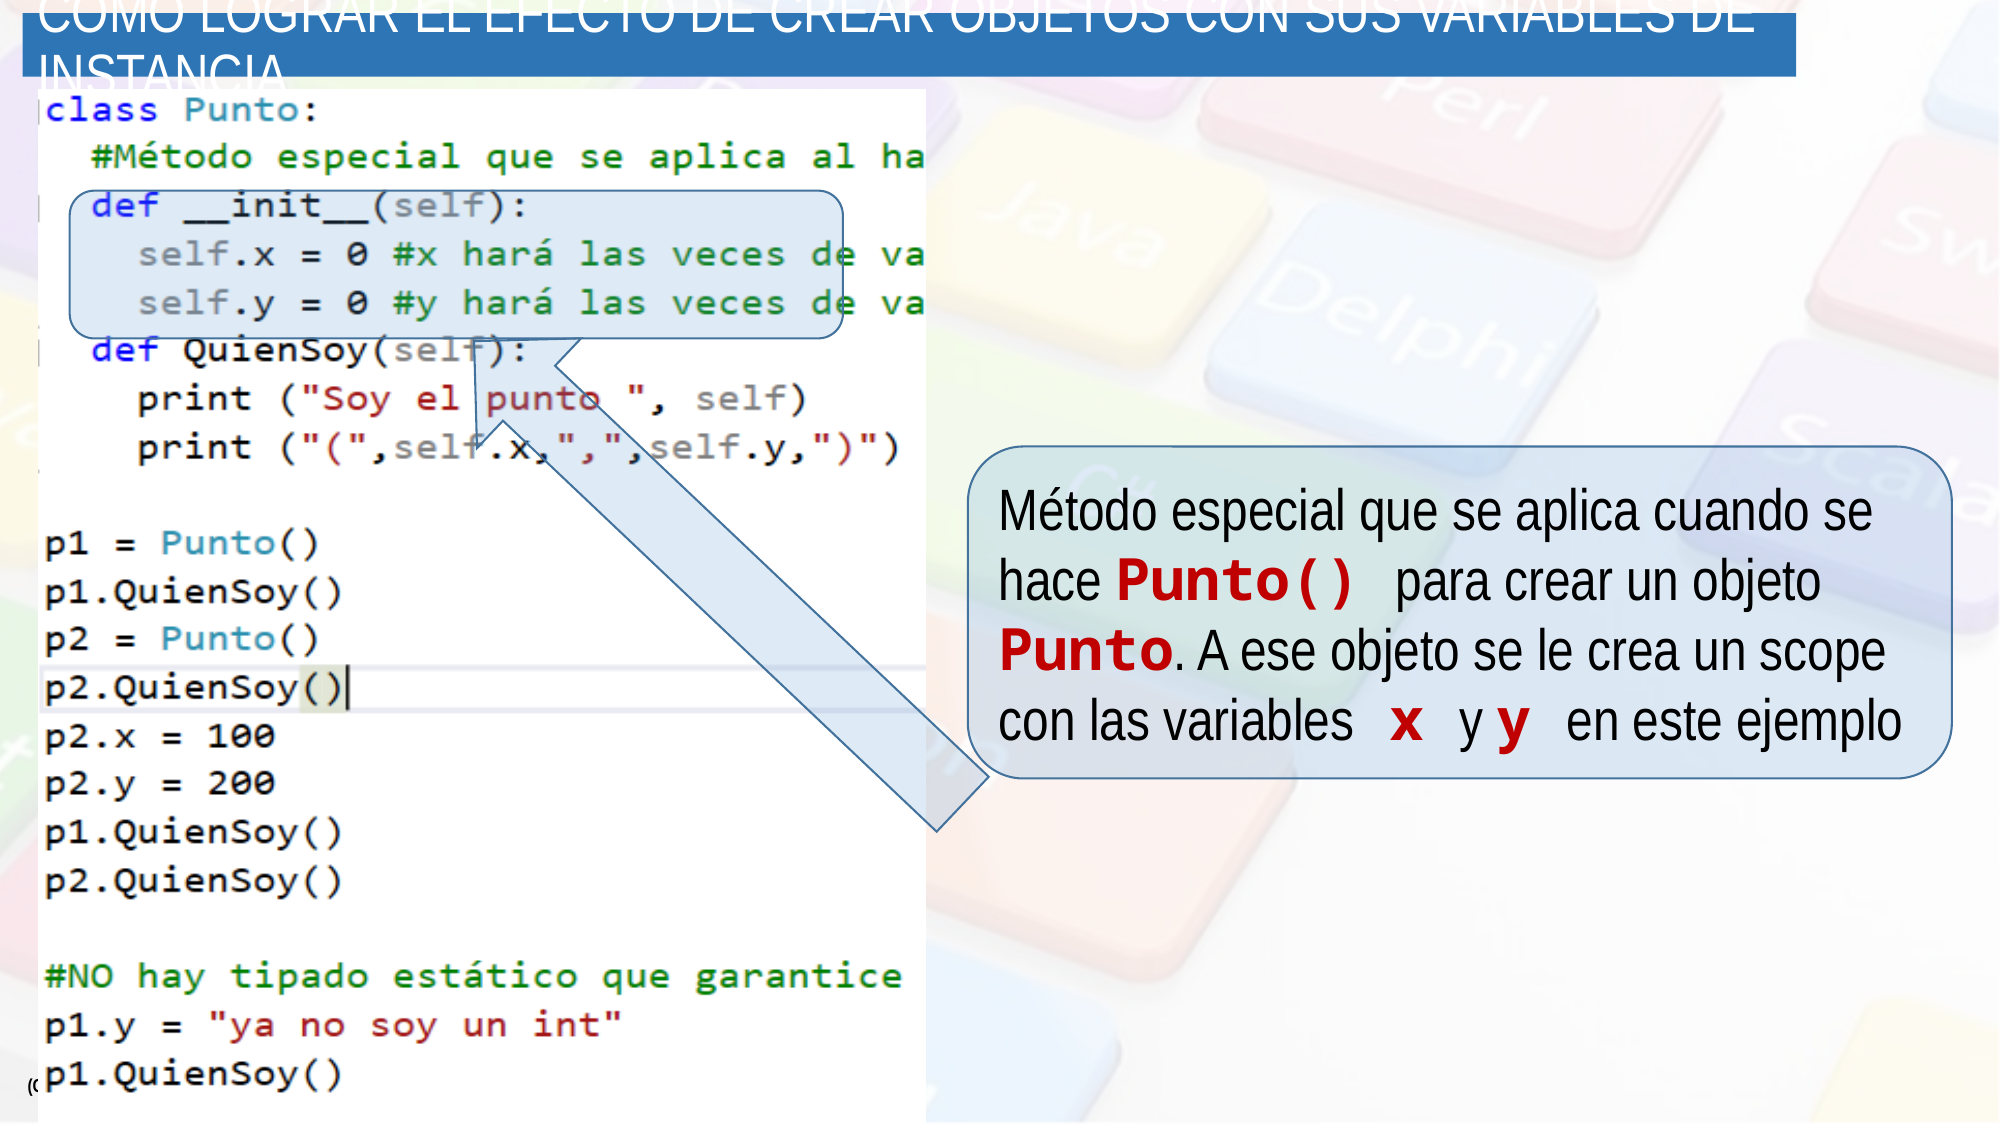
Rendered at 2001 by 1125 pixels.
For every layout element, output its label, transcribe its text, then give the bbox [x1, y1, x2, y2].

title Cómo lograr el efecto de crear objetos con sus variables de instancia [22, 13, 1797, 77]
picture [38, 89, 926, 1125]
text_box [926, 715, 991, 834]
text_box Método especial que se aplica cuando se hace Punto() para crear un objeto Punto. A ese objeto se le crea un scope con las variables x y y en este ejemplo [966, 445, 1953, 780]
